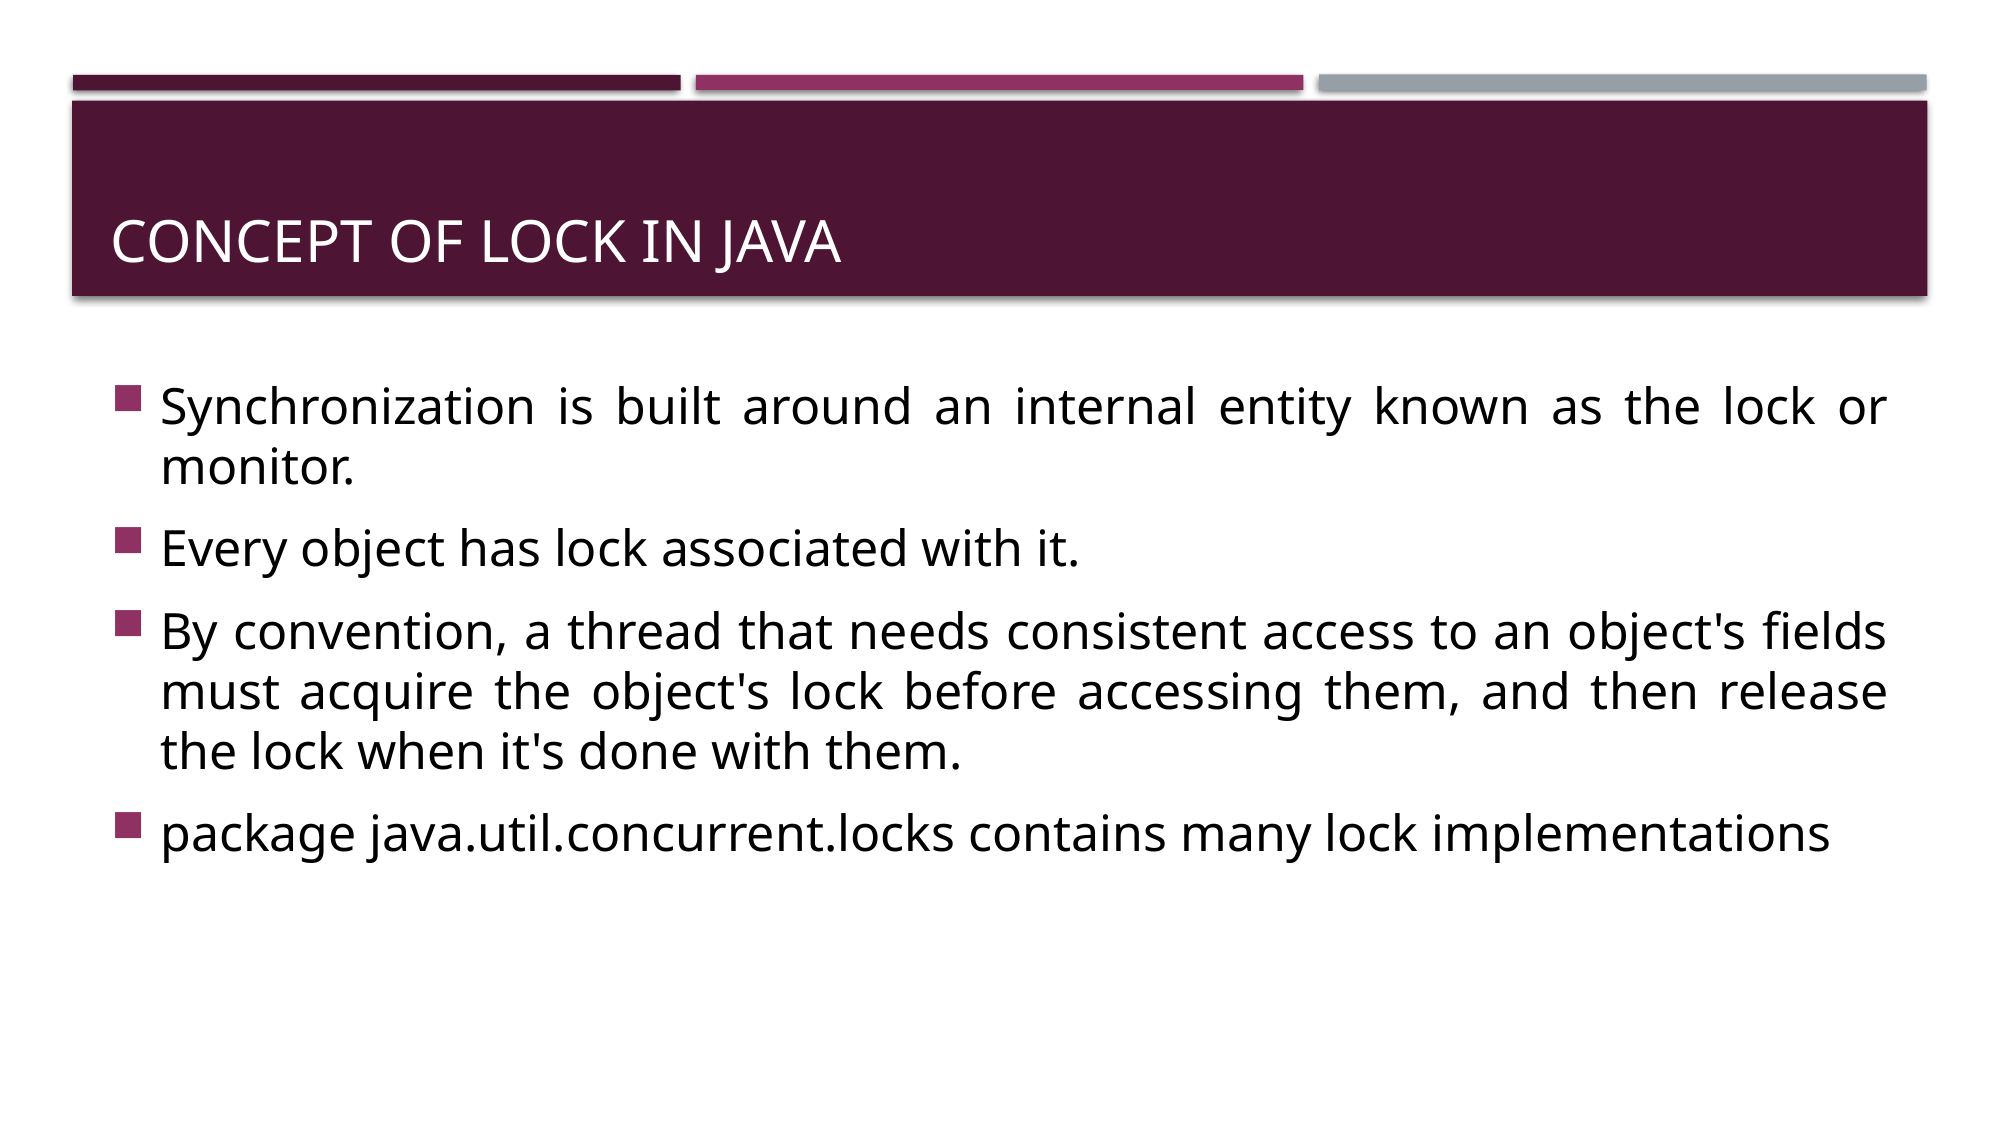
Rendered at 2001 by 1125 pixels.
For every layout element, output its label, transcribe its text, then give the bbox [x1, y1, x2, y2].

list Synchronization is built around an internal entity known as the lock or monitor. Every object has lock associated with it. By convention, a thread that needs consistent access to an object's fields must acquire the object's lock before accessing them, and then release the lock when it's done with them. package java.util.concurrent.locks contains many lock implementations [95, 357, 1905, 962]
title Concept of lock in java [95, 115, 1905, 282]
